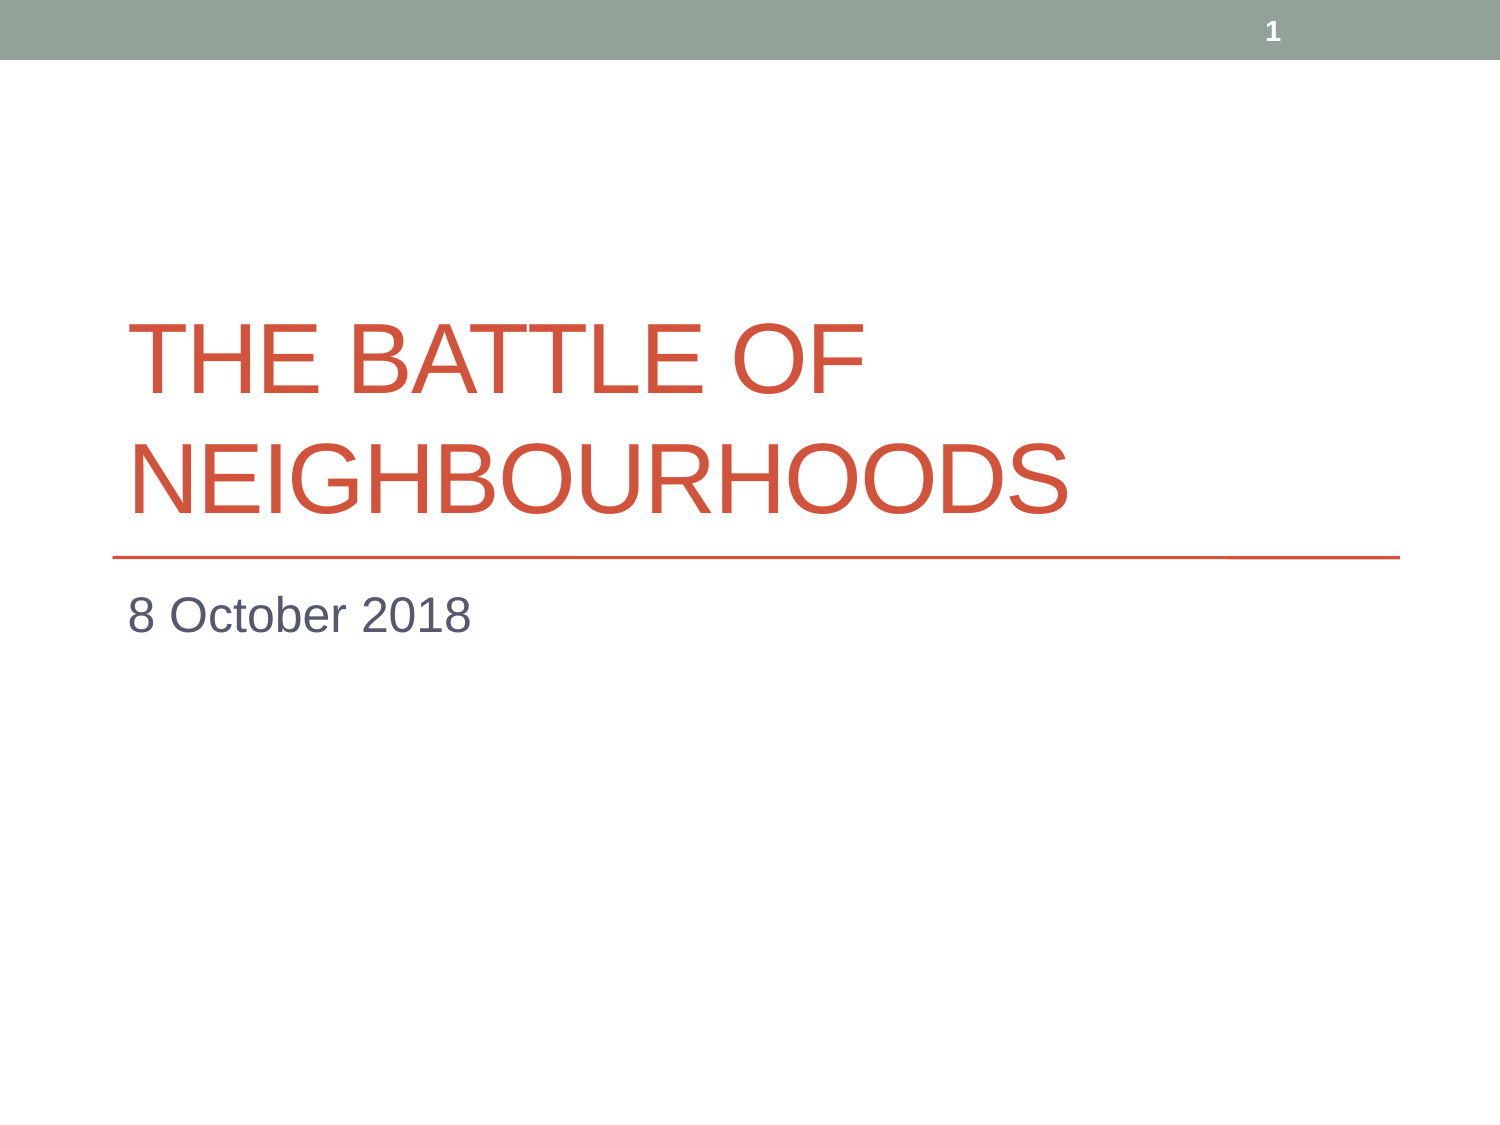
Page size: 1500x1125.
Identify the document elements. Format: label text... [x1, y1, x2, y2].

slide_number 1 [1250, 3, 1425, 57]
subtitle 8 October 2018 [112, 575, 1163, 863]
title The Battle of Neighbourhoods [112, 224, 1400, 542]
